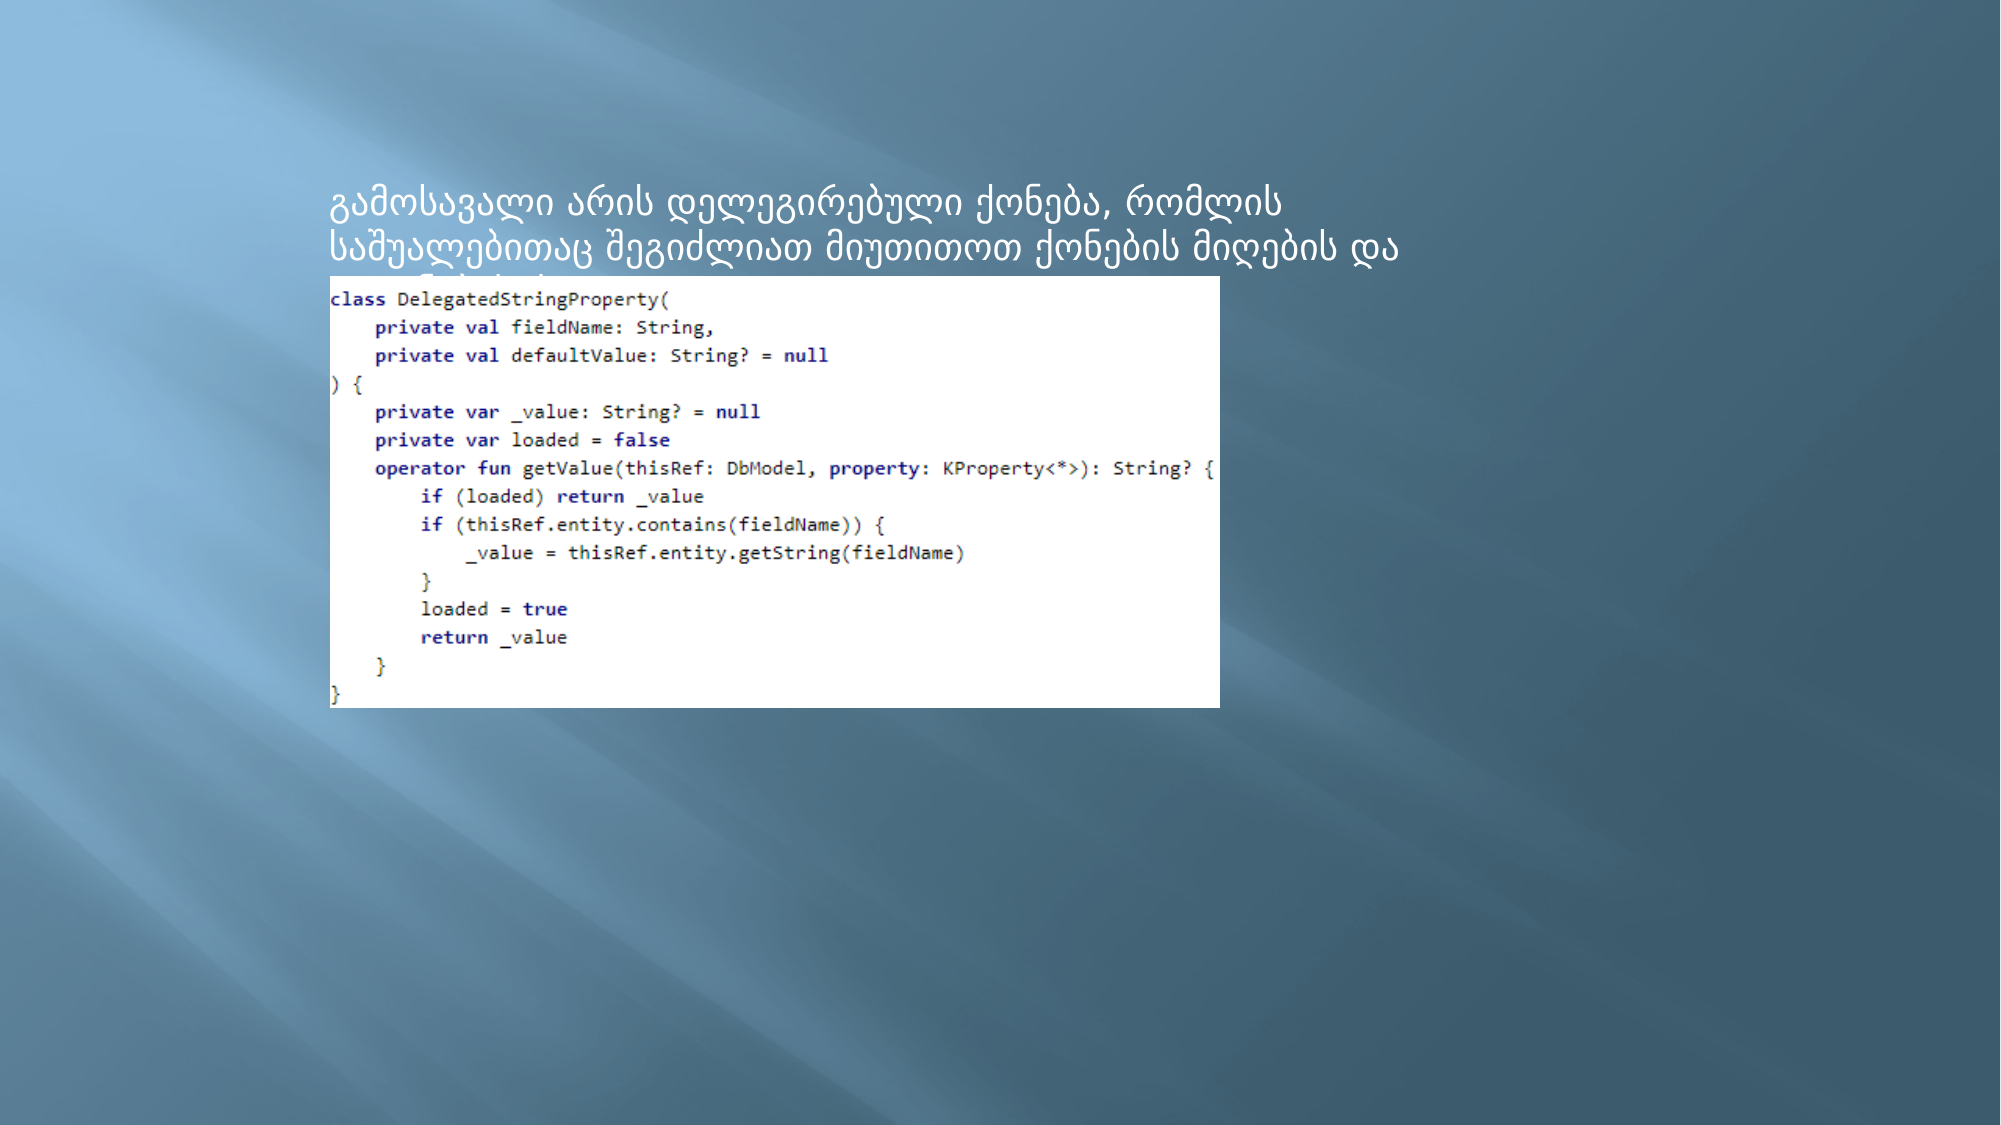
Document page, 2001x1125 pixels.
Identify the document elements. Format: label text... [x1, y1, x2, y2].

picture [330, 276, 1220, 708]
text_box გამოსავალი არის დელეგირებული ქონება, რომლის საშუალებითაც შეგიძლიათ მიუთითოთ ქონების მიღების და დაყენების ქცევა [313, 170, 1555, 320]
